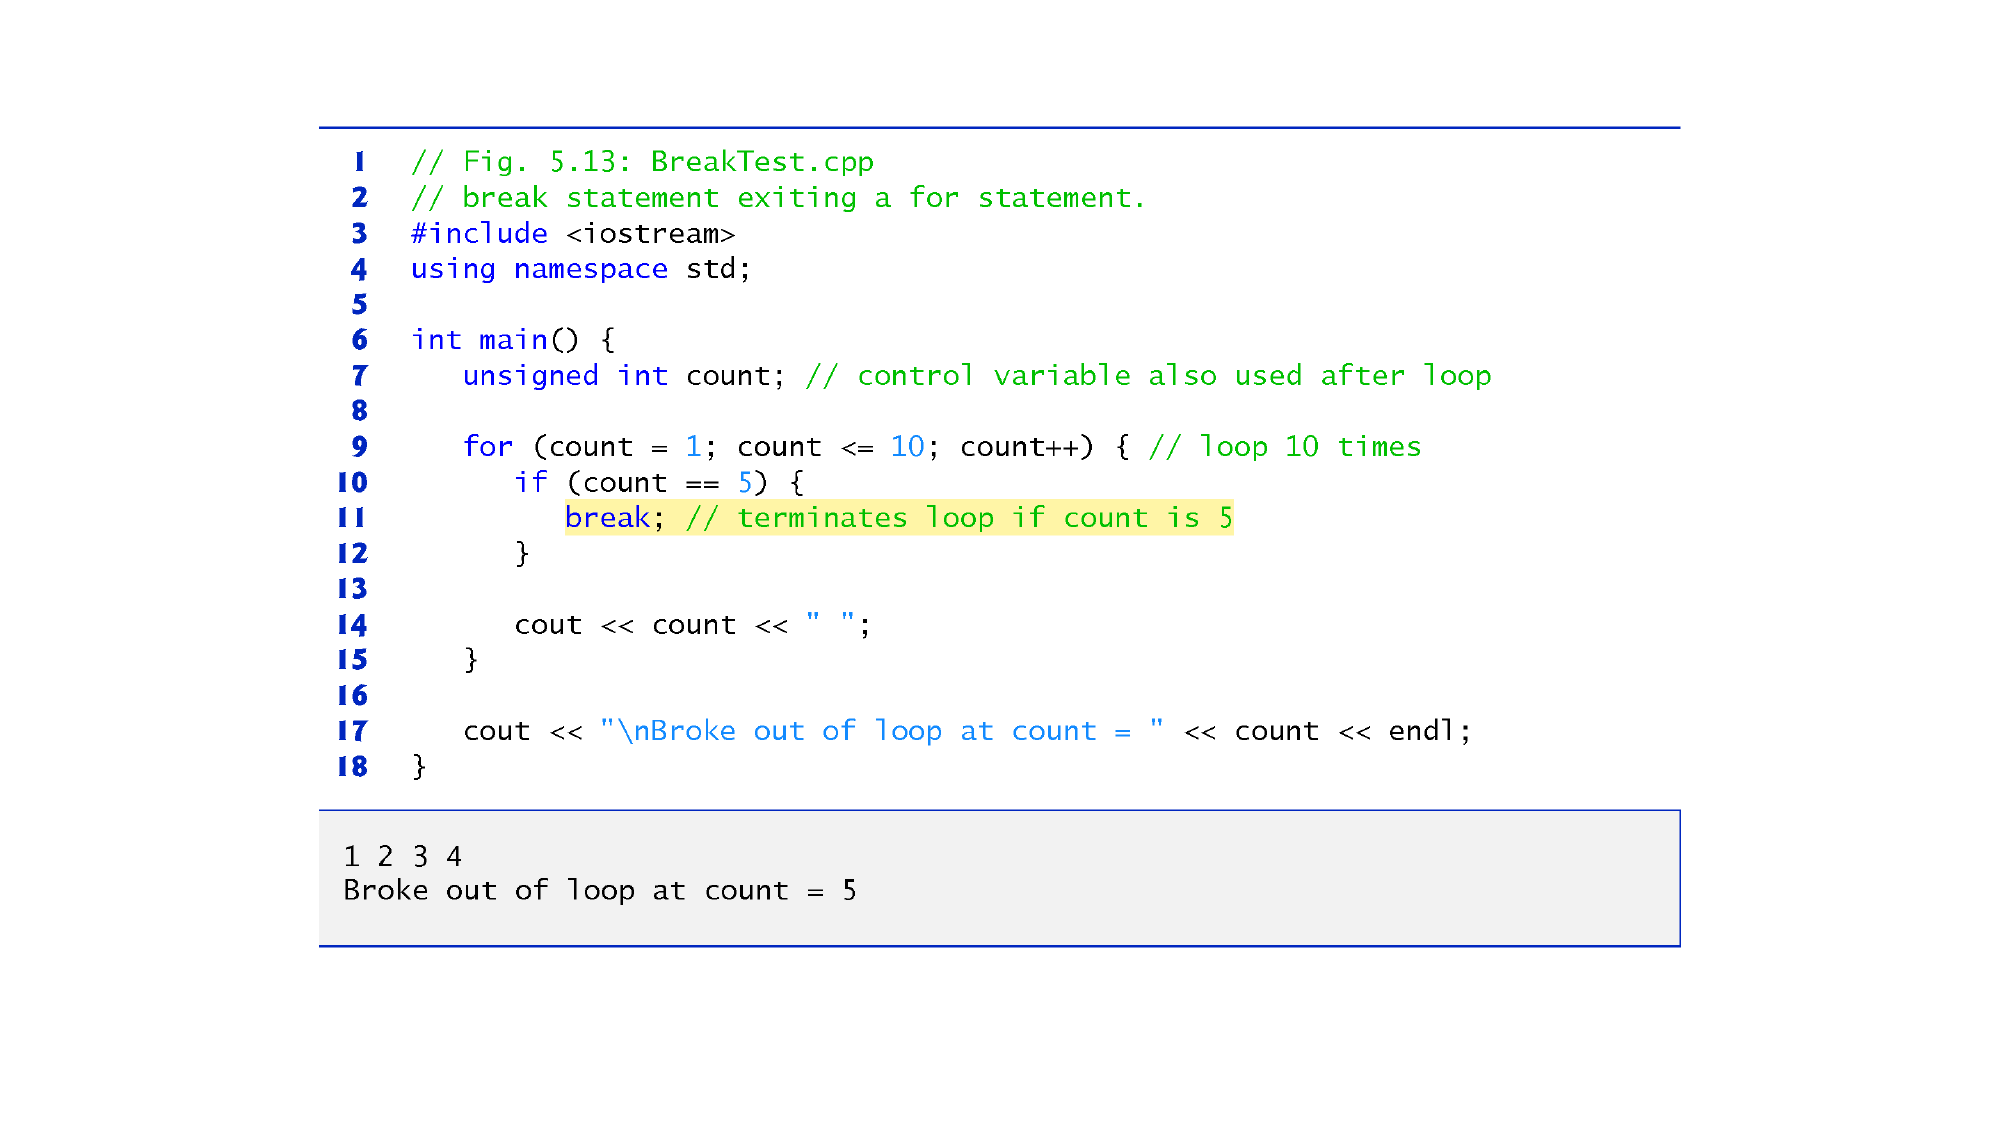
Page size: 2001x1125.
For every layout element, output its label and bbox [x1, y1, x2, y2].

picture [319, 122, 1686, 959]
